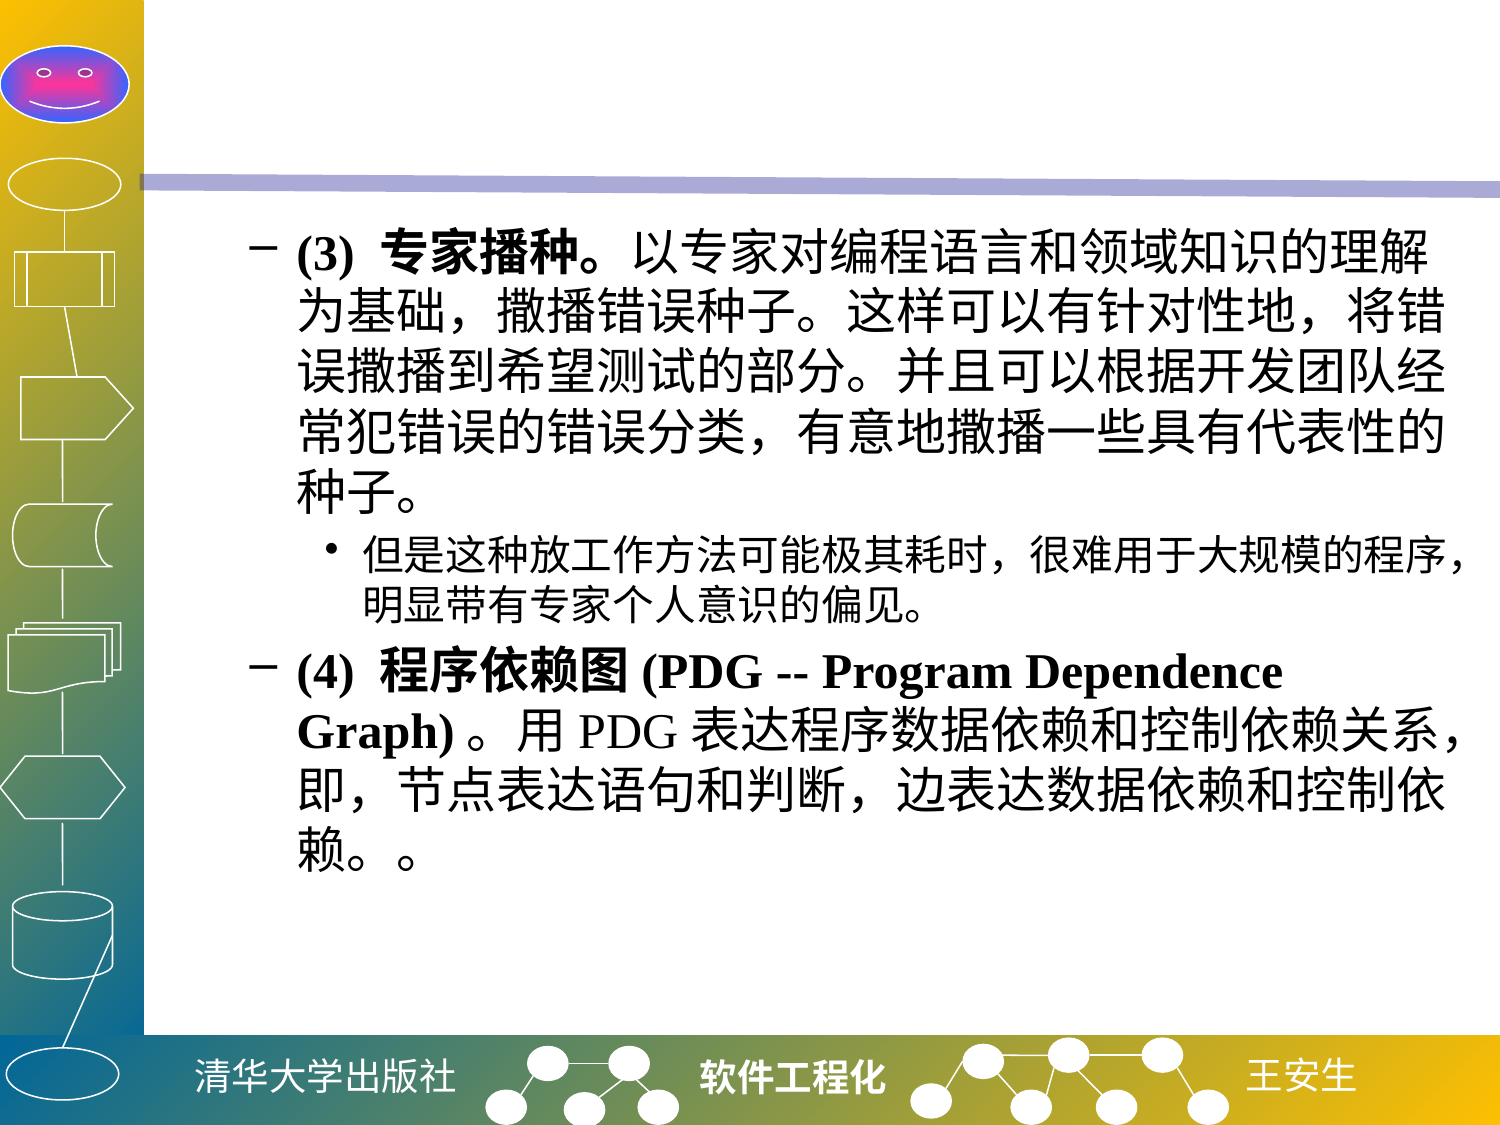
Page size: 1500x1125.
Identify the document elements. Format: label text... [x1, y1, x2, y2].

list (3) 专家播种。以专家对编程语言和领域知识的理解为基础，撒播错误种子。这样可以有针对性地，将错误撒播到希望测试的部分。并且可以根据开发团队经常犯错误的错误分类，有意地撒播一些具有代表性的种子。 但是这种放工作方法可能极其耗时，很难用于大规模的程序，明显带有专家个人意识的偏见。 (4) 程序依赖图(PDG -- Program Dependence Graph)。用PDG表达程序数据依赖和控制依赖关系，即，节点表达语句和判断，边表达数据依赖和控制依赖。。 [159, 212, 1476, 1017]
